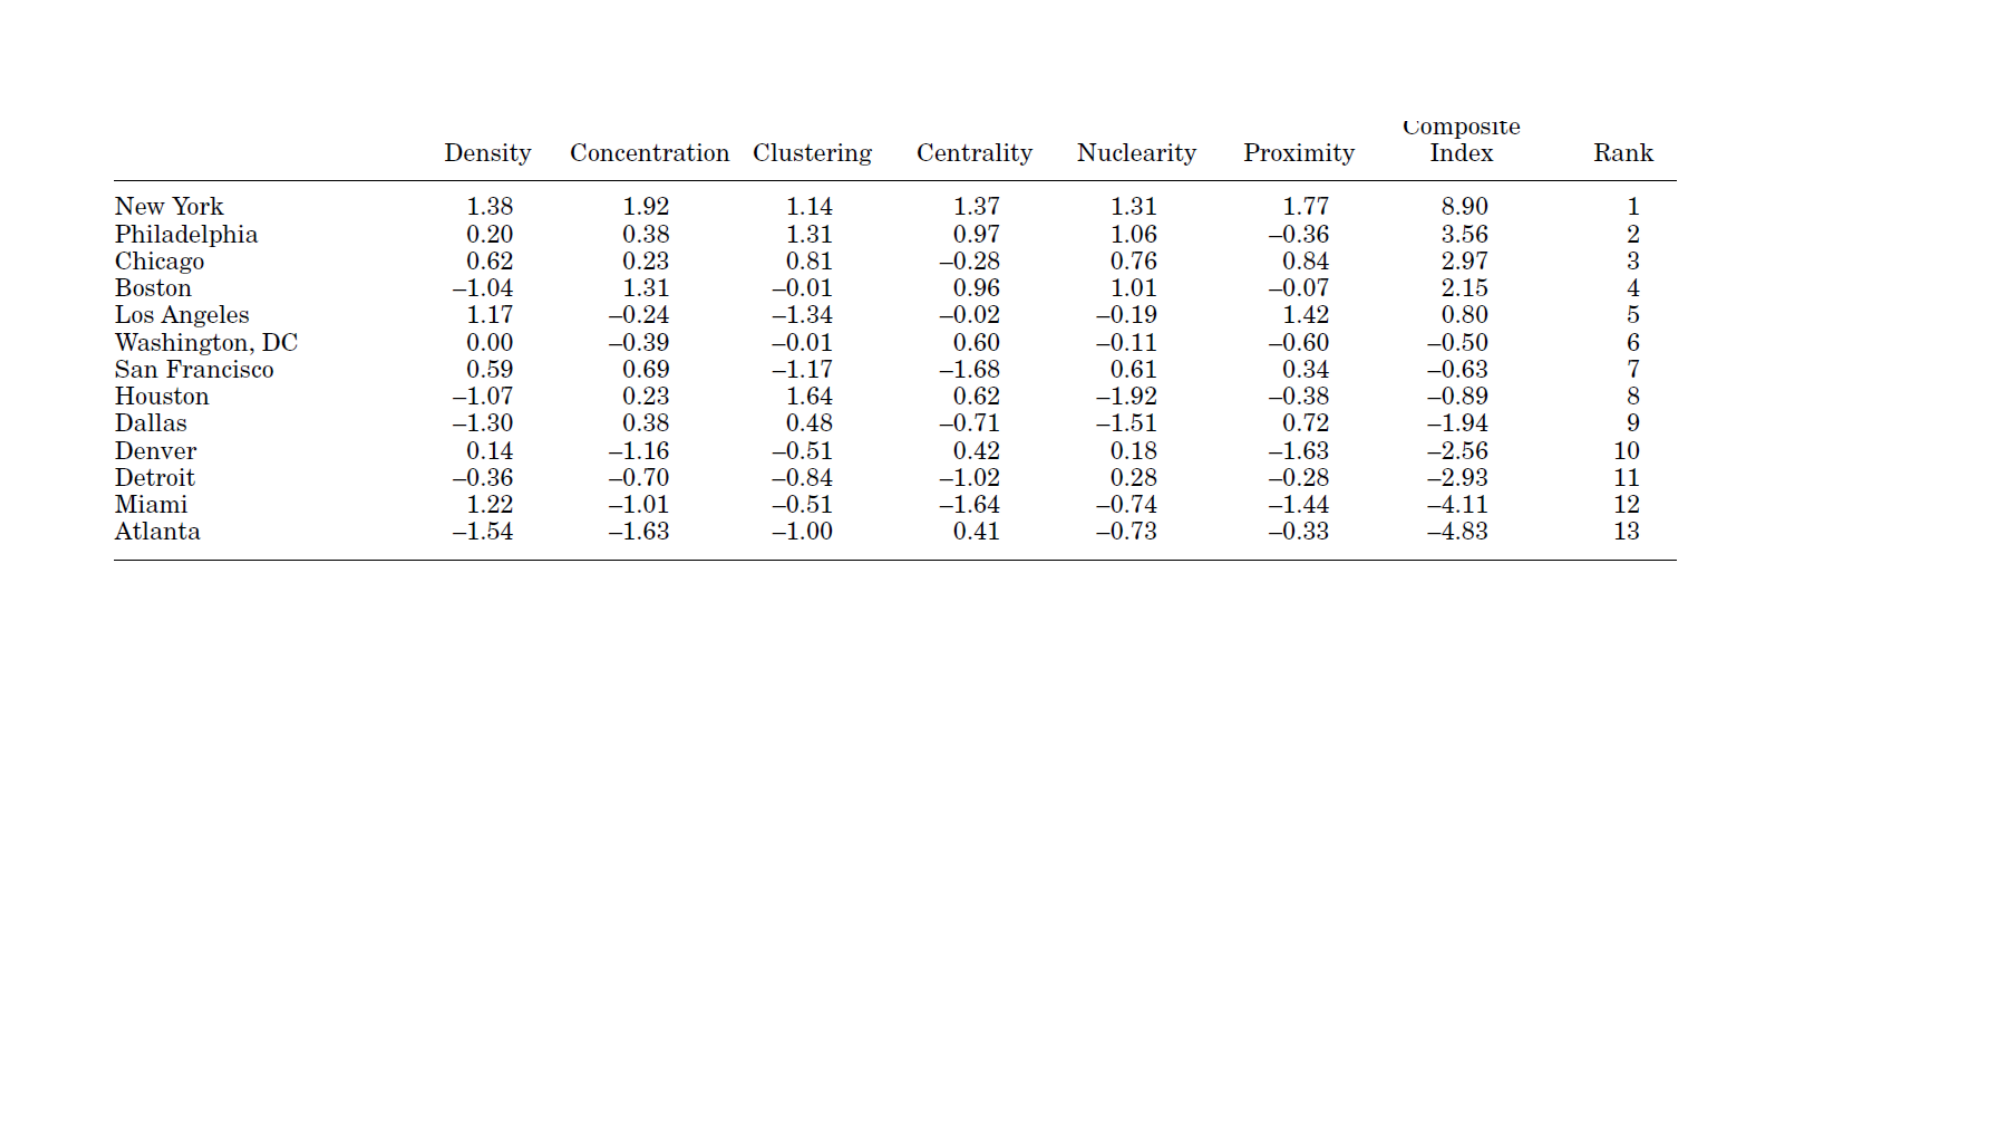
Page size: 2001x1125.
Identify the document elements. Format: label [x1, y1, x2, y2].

picture [95, 121, 1707, 563]
